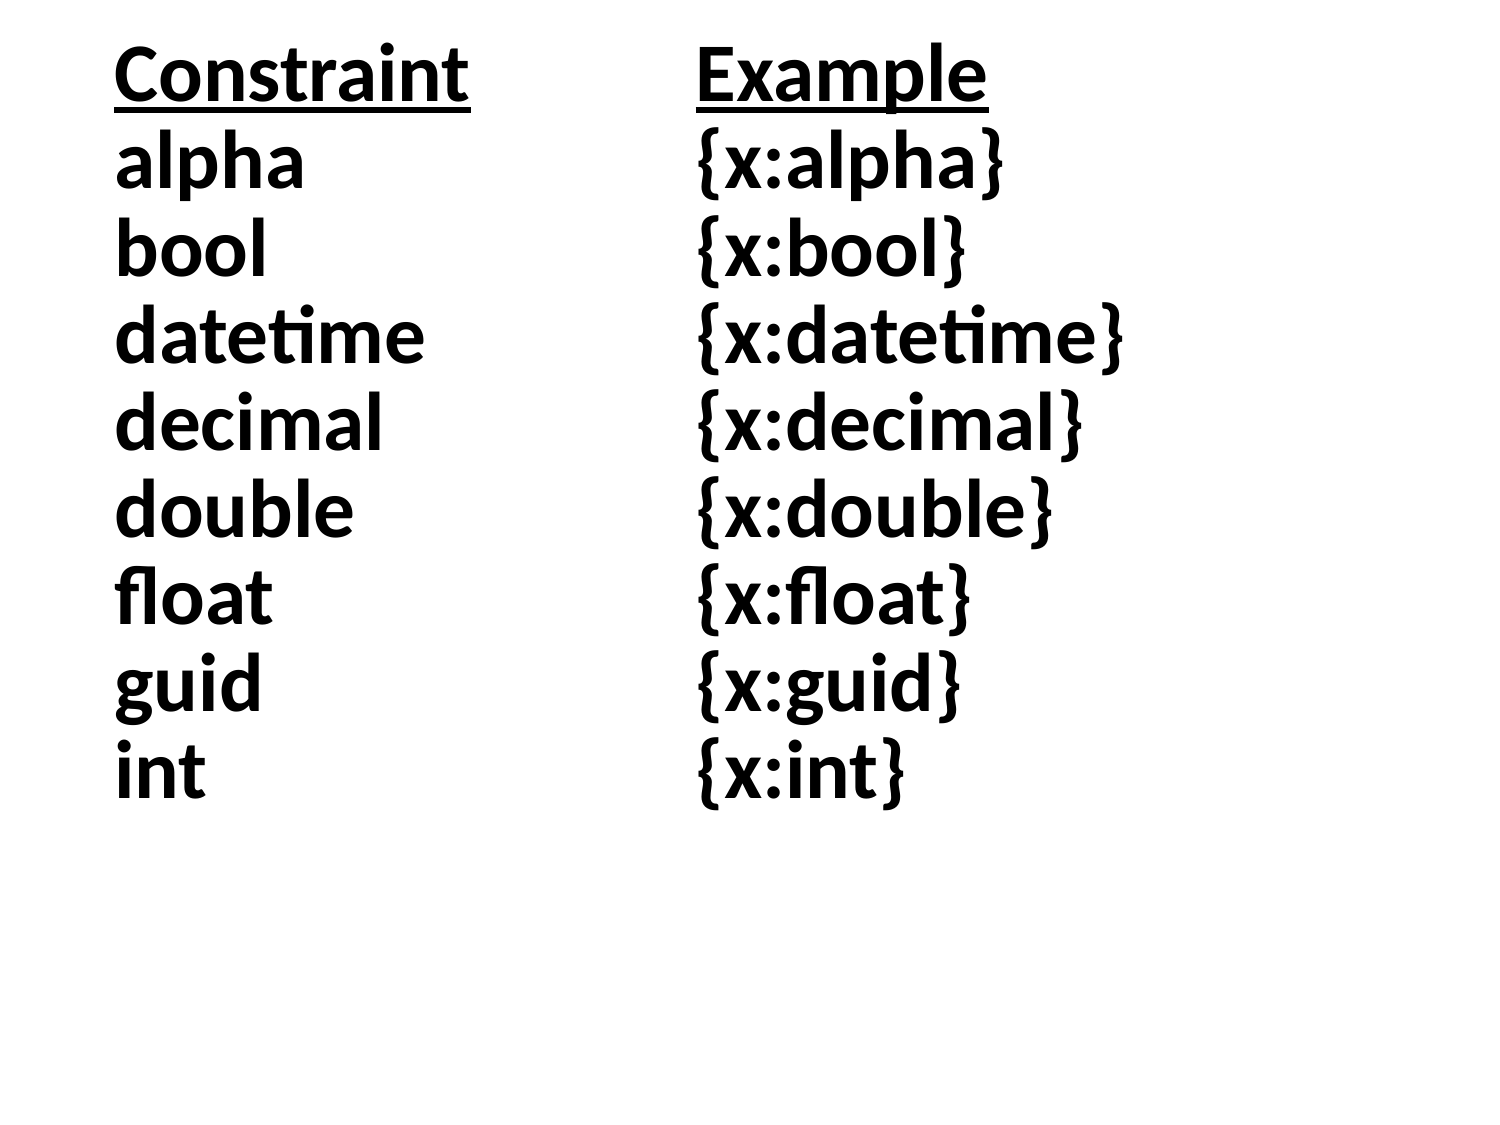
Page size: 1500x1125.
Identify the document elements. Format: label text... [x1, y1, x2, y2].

table_cell alpha [113, 125, 694, 212]
table_cell datetime [113, 299, 694, 386]
table_cell {x:alpha} [694, 125, 1300, 212]
table_cell int [113, 734, 694, 821]
table_cell guid [113, 647, 694, 734]
table_cell double [113, 473, 694, 560]
table_header Example [694, 38, 1300, 125]
table_header Constraint [113, 38, 694, 125]
table_cell {x:float} [694, 560, 1300, 647]
table_cell float [113, 560, 694, 647]
table_cell {x:decimal} [694, 386, 1300, 473]
table_cell bool [113, 212, 694, 299]
table_cell {x:guid} [694, 647, 1300, 734]
table_cell {x:int} [694, 734, 1300, 821]
table_cell {x:datetime} [694, 299, 1300, 386]
table_cell decimal [113, 386, 694, 473]
table_cell {x:double} [694, 473, 1300, 560]
table_cell {x:bool} [694, 212, 1300, 299]
